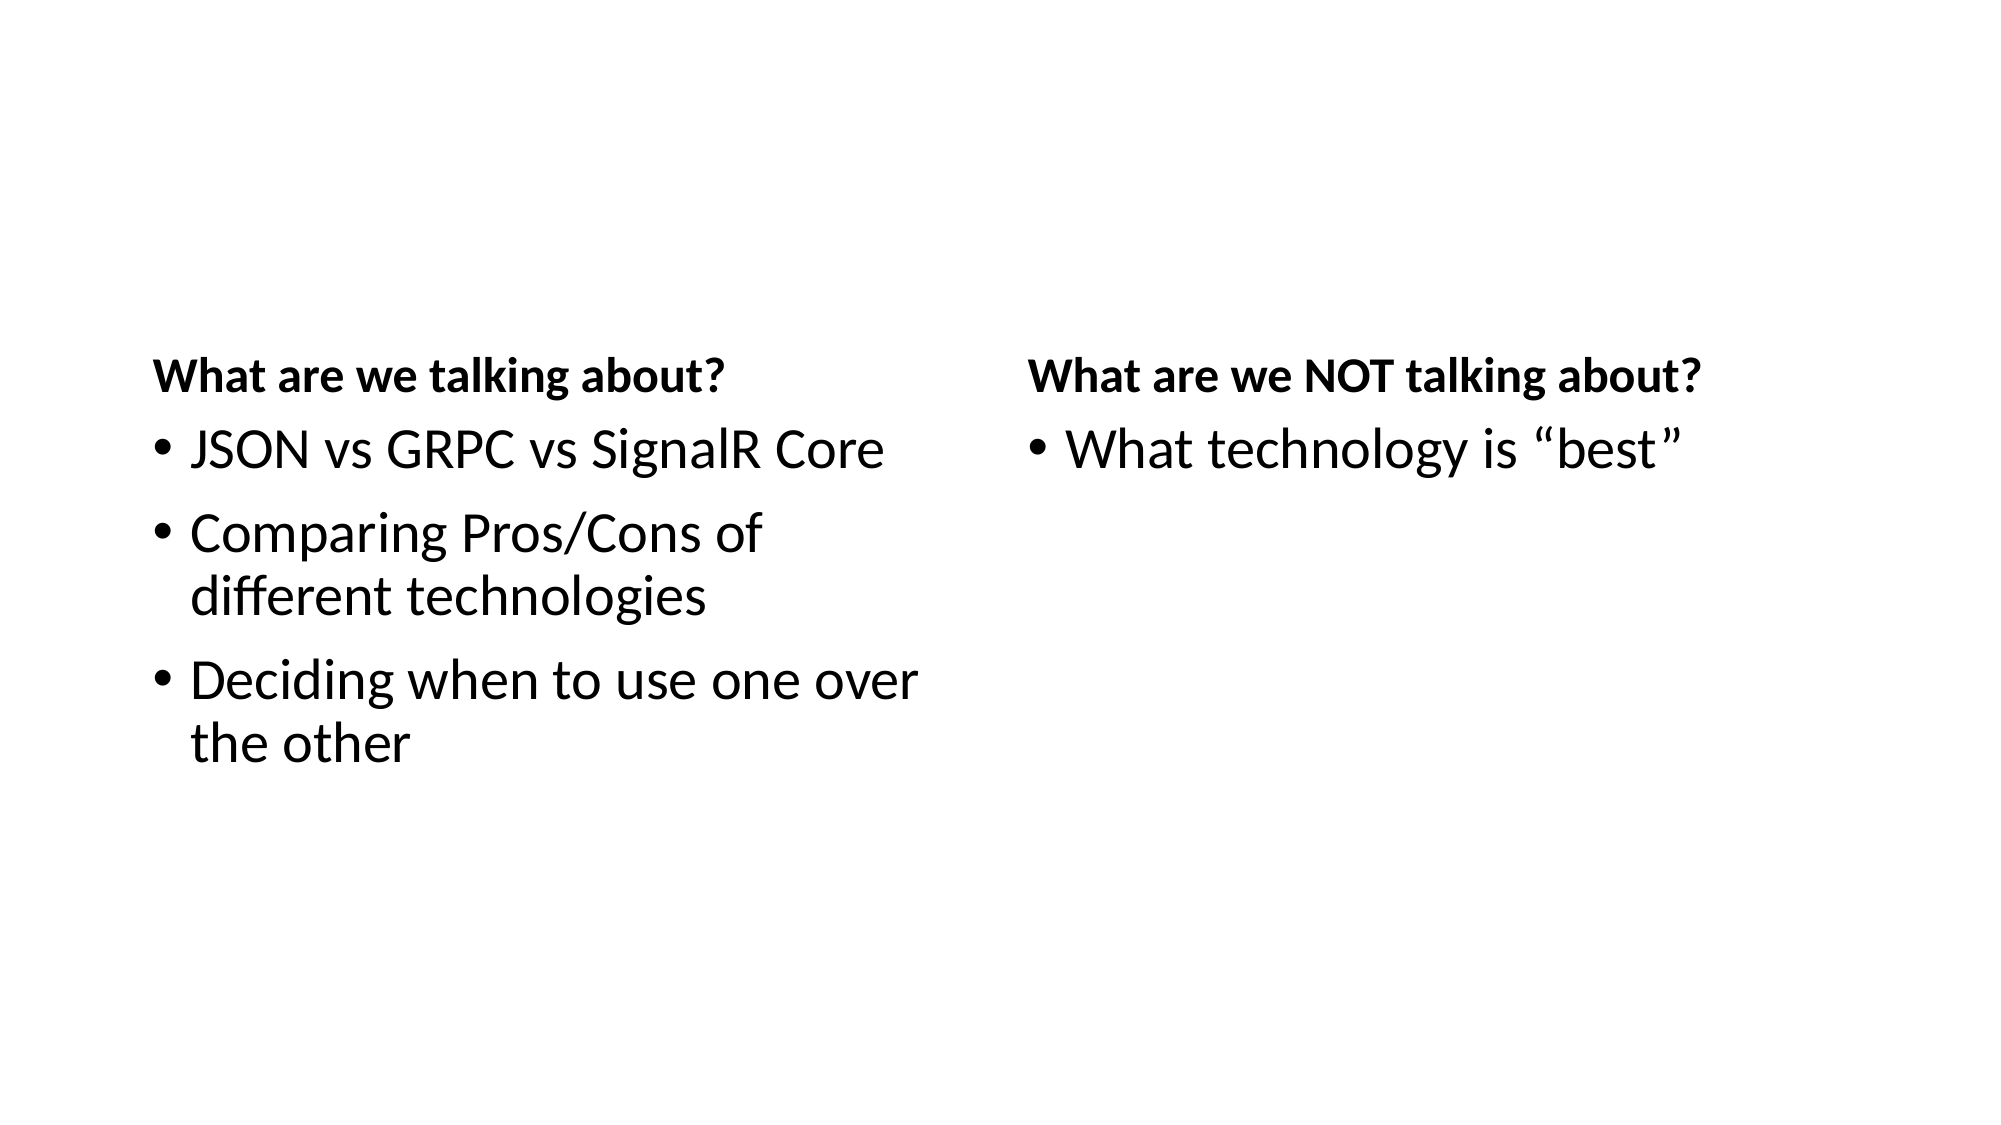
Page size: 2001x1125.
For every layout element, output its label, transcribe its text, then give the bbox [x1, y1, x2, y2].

list What are we NOT talking about? [1012, 275, 1863, 410]
list What are we talking about? [137, 275, 984, 410]
list JSON vs GRPC vs SignalR Core Comparing Pros/Cons of different technologies Deciding when to use one over the other [137, 410, 984, 1016]
list What technology is “best” [1012, 410, 1863, 1016]
